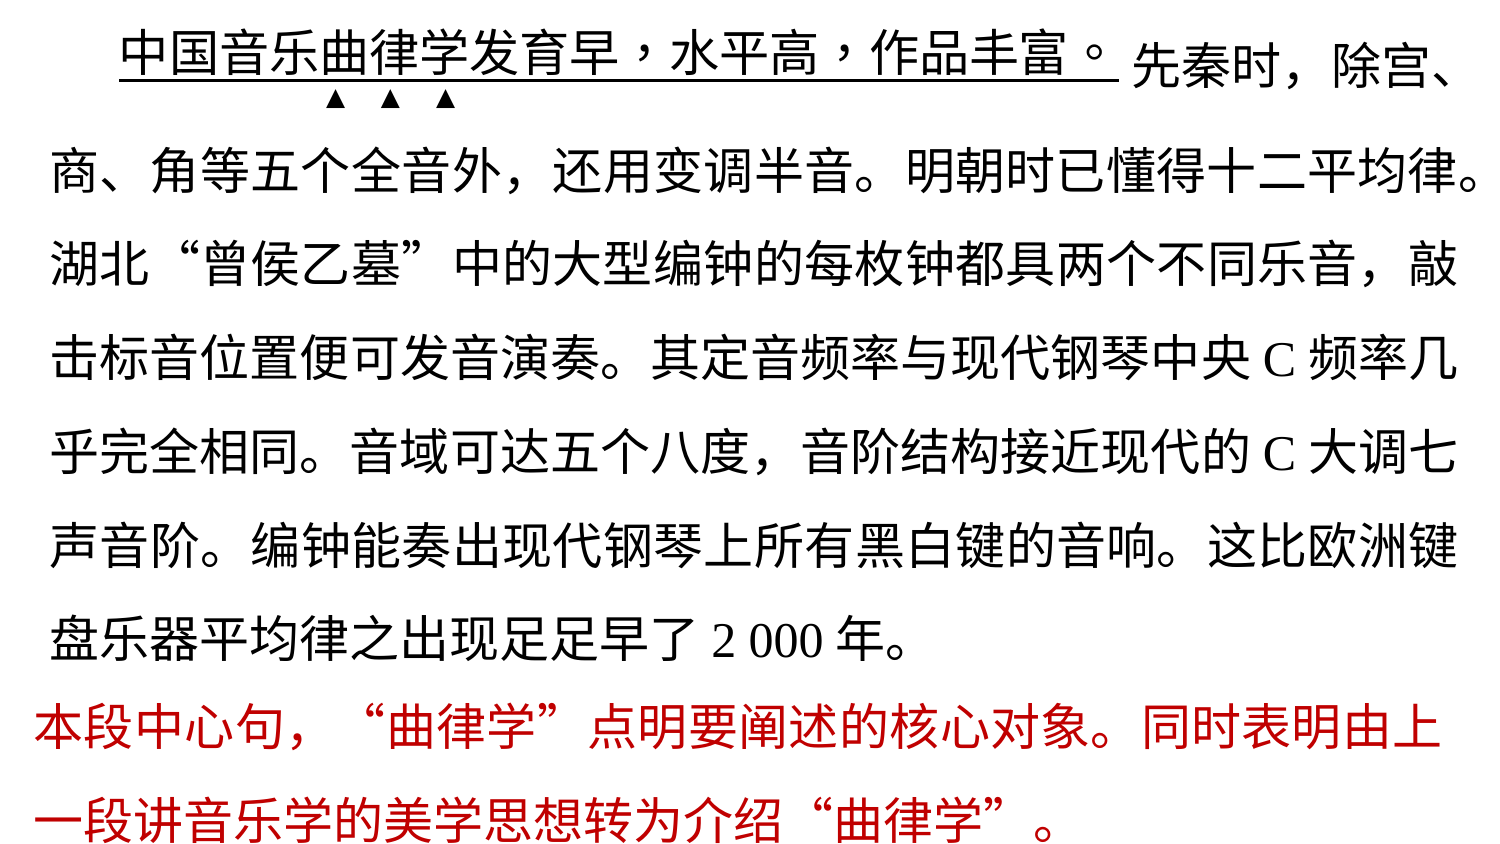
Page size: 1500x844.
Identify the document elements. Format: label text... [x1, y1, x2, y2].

text_box 商、角等五个全音外，还用变调半音。明朝时已懂得十二平均律。湖北“曾侯乙墓”中的大型编钟的每枚钟都具两个不同乐音，敲击标音位置便可发音演奏。其定音频率与现代钢琴中央C频率几乎完全相同。音域可达五个八度，音阶结构接近现代的C大调七声音阶。编钟能奏出现代钢琴上所有黑白键的音响。这比欧洲键盘乐器平均律之出现足足早了2 000年。 [34, 97, 1474, 676]
text_box 本段中心句，“曲律学”点明要阐述的核心对象。同时表明由上一段讲音乐学的美学思想转为介绍“曲律学”。 [18, 654, 1458, 844]
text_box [18, 19, 1319, 151]
text_box 先秦时，除宫、 [1116, 0, 1500, 102]
